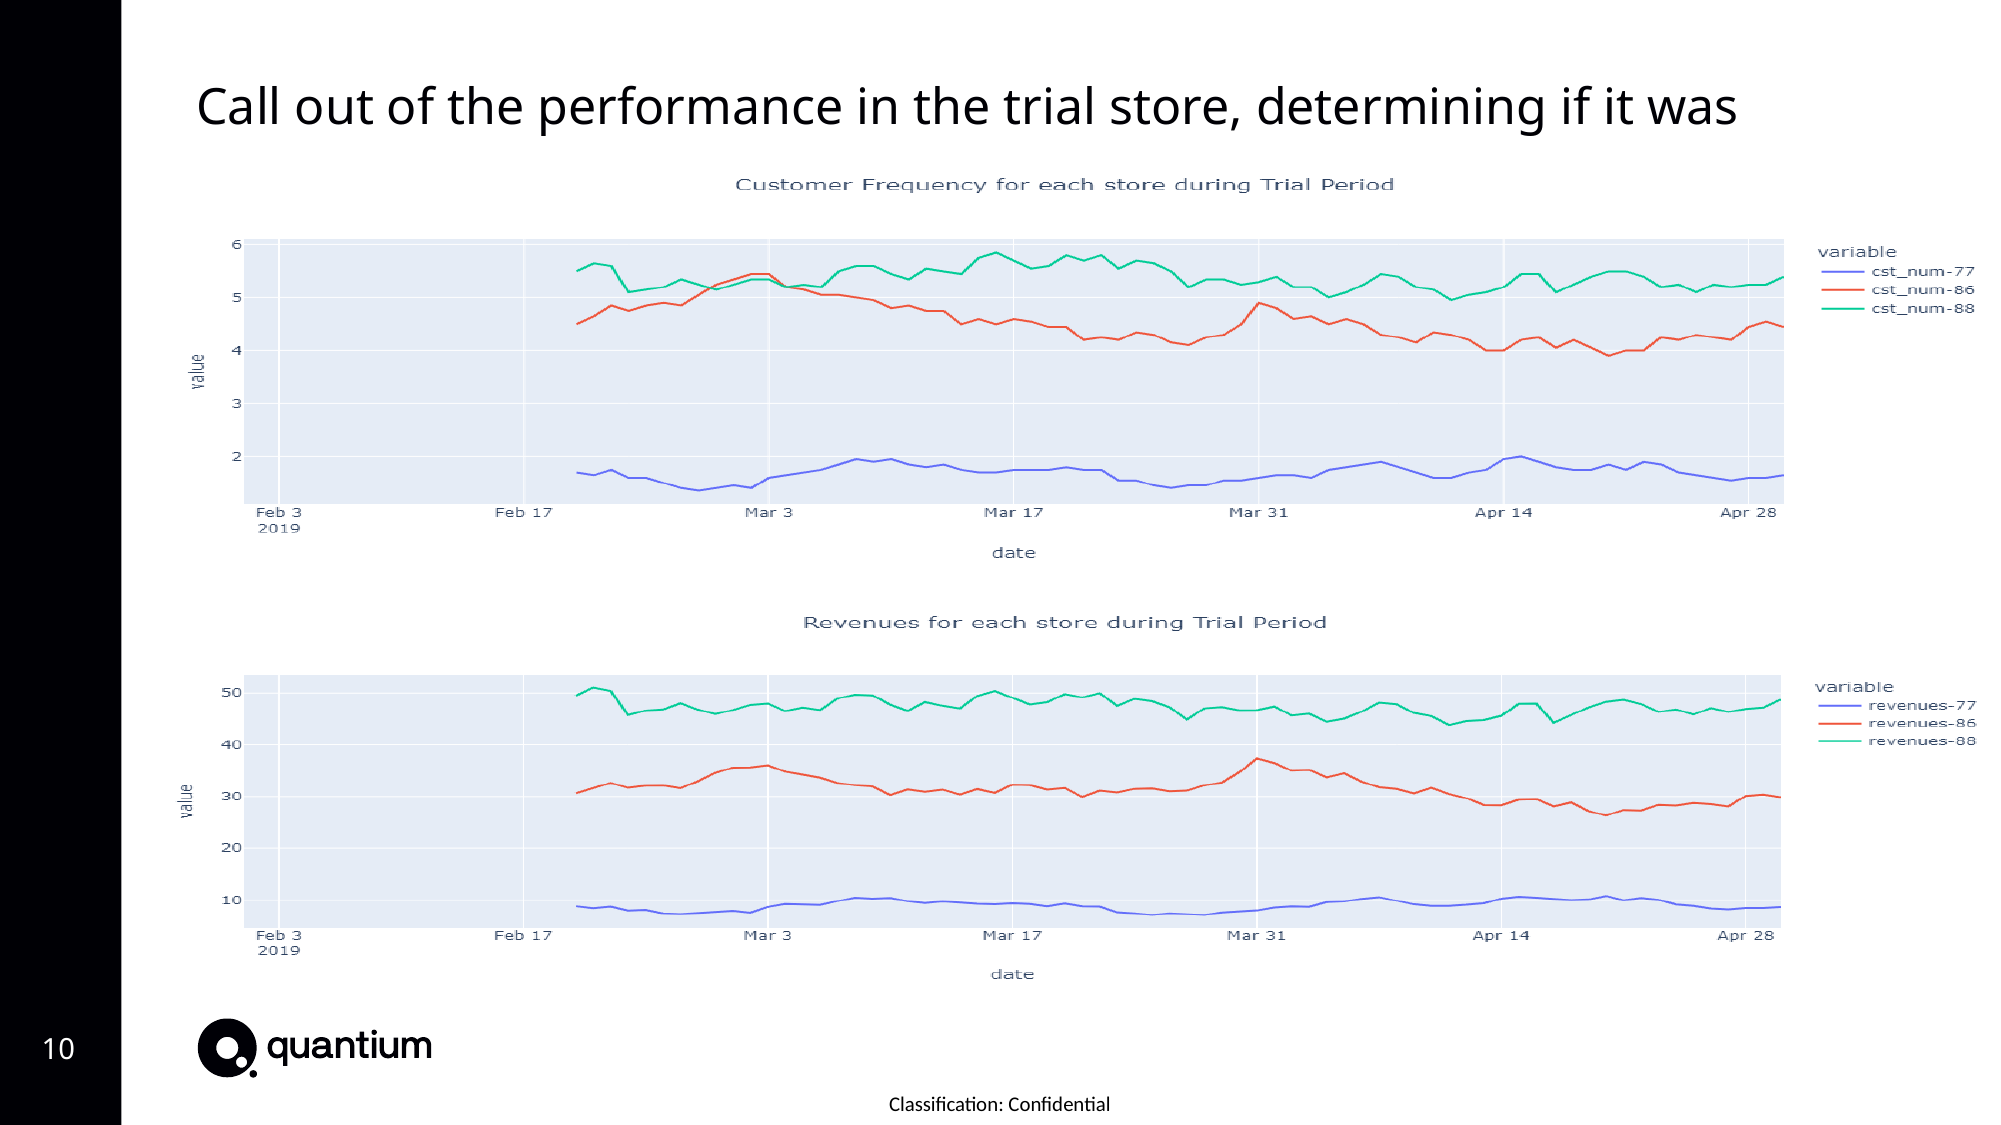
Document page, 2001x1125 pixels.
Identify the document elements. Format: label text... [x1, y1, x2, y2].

picture [130, 141, 2000, 1002]
list Call out of the performance in the trial store, determining if it was successful [196, 74, 1916, 141]
